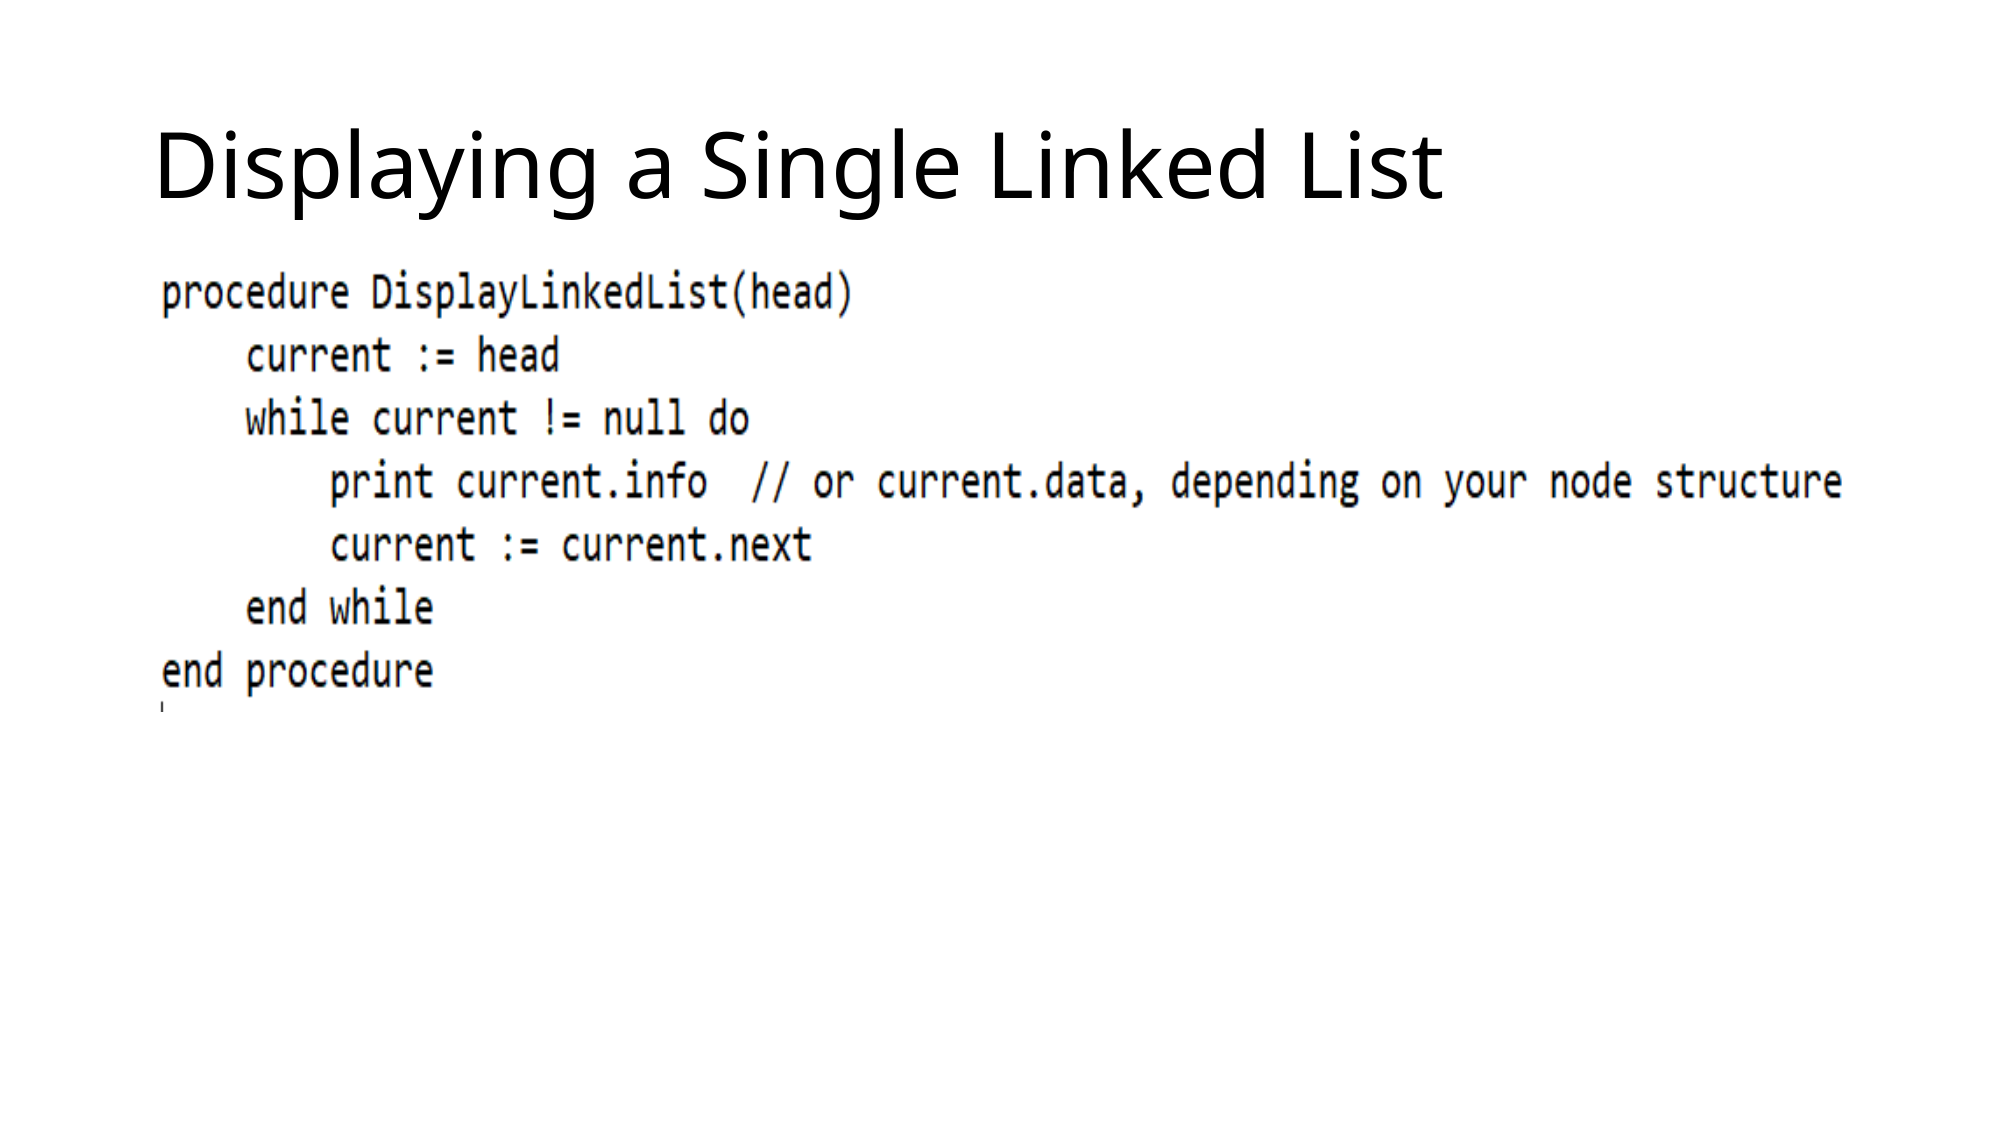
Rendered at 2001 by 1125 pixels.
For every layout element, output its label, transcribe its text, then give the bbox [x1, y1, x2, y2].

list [151, 263, 1863, 712]
title Displaying a Single Linked List [137, 59, 1863, 278]
